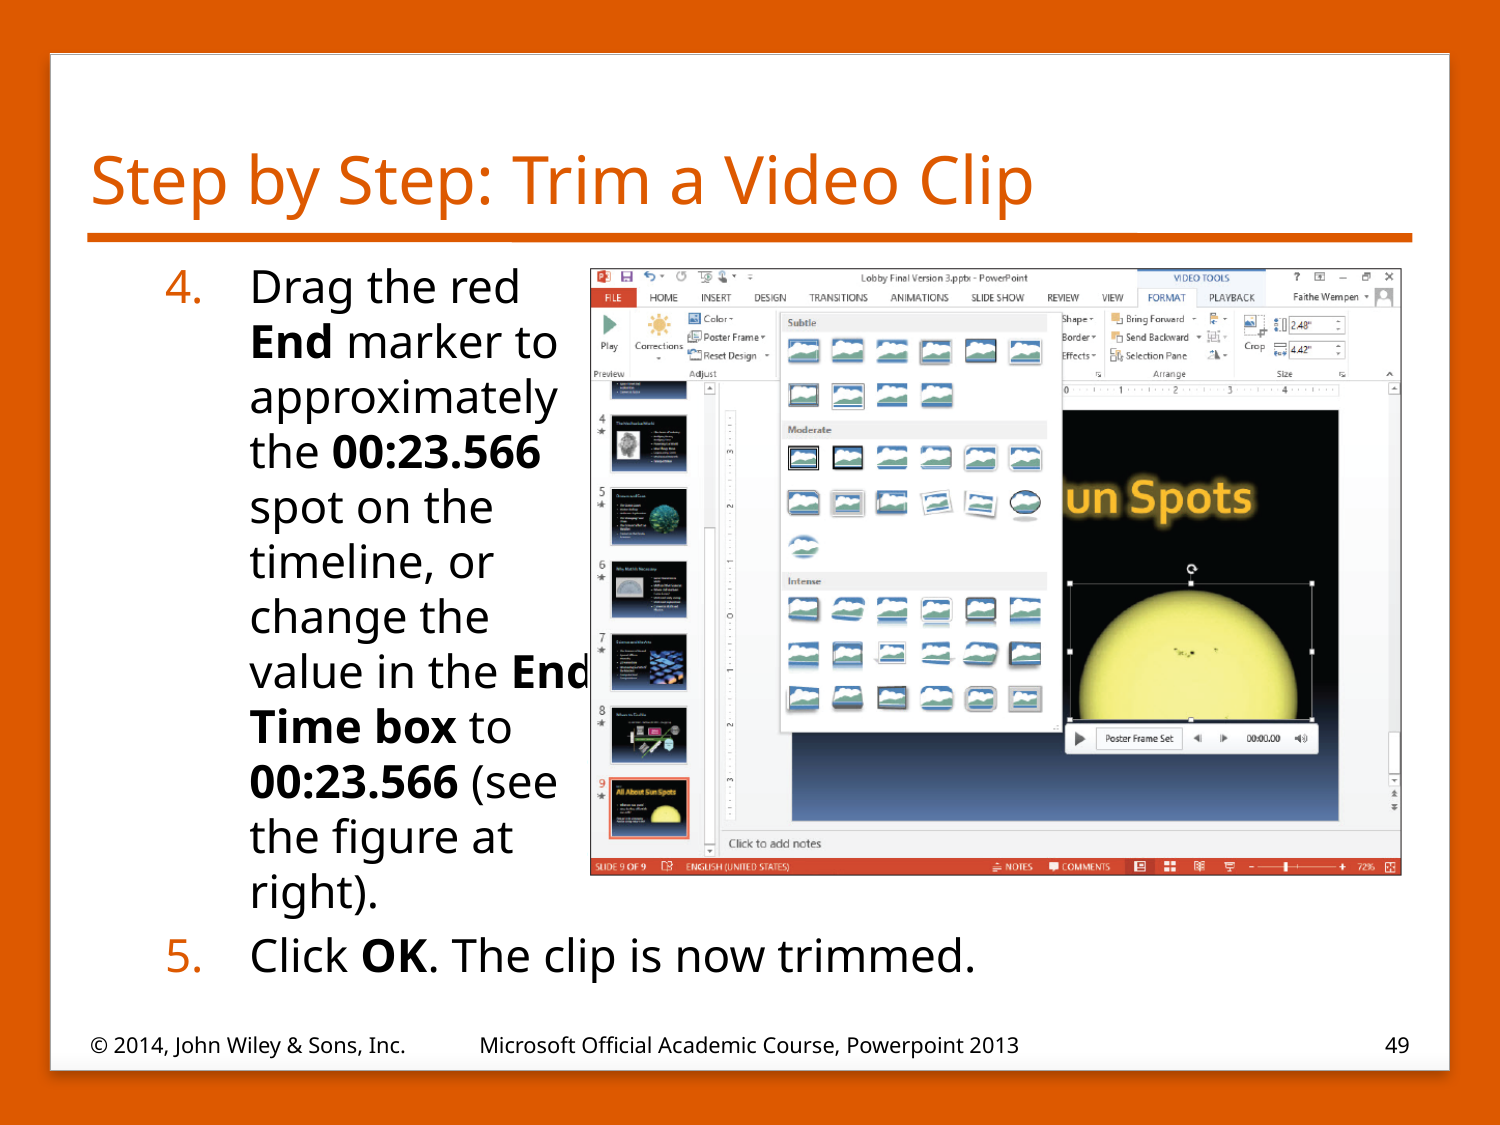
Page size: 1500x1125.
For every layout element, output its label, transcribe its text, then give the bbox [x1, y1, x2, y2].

picture [587, 262, 1413, 886]
footer Microsoft Official Academic Course, Powerpoint 2013 [449, 1024, 1051, 1103]
slide_number © 2014, John Wiley & Sons, Inc. [74, 1024, 426, 1103]
slide_number 49 [1074, 1024, 1426, 1103]
list Drag the red End marker to approximately the 00:23.566 spot on the timeline, or change the value in the End Time box to 00:23.566 (see the figure at right). Click OK. The clip is now trimmed. [75, 249, 1425, 1063]
title Step by Step: Trim a Video Clip [74, 74, 1426, 226]
